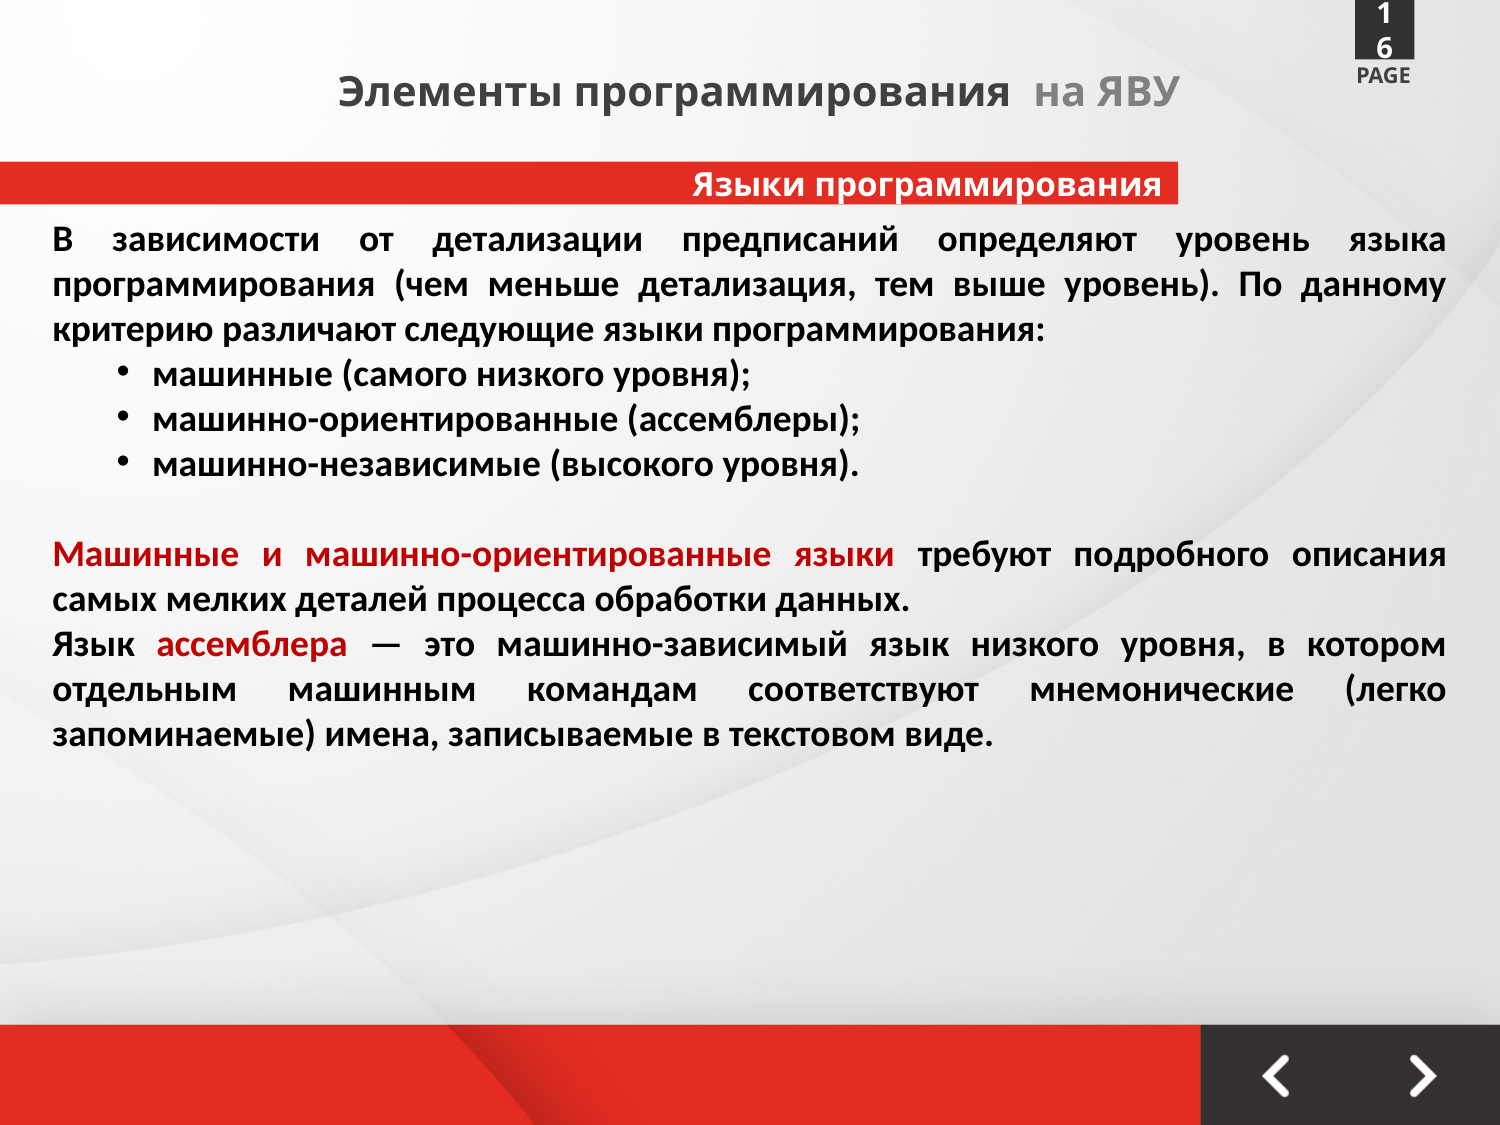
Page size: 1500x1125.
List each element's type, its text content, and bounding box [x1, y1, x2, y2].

subtitle Языки программирования [0, 161, 1179, 205]
text_box Элементы программирования на ЯВУ [22, 57, 1196, 123]
picture [0, 0, 1500, 1125]
text_box В зависимости от детализации предписаний определяют уровень языка программирования (чем меньше детализация, тем выше уровень). По данному критерию различают следующие языки программирования: машинные (самого низкого уровня); машинно-ориентированные (ассемблеры); машинно-независимые (высокого уровня). Машинные и машинно-ориентированные языки требуют подробного описания самых мелких деталей процесса обработки данных. Язык ассемблера — это машинно-зависимый язык низкого уровня, в котором отдельным машинным командам соответствуют мнемонические (легко запоминаемые) имена, записываемые в текстовом виде. [37, 206, 1463, 806]
text_box PAGE [1341, 54, 1426, 96]
text_box 16 [1353, 0, 1417, 61]
